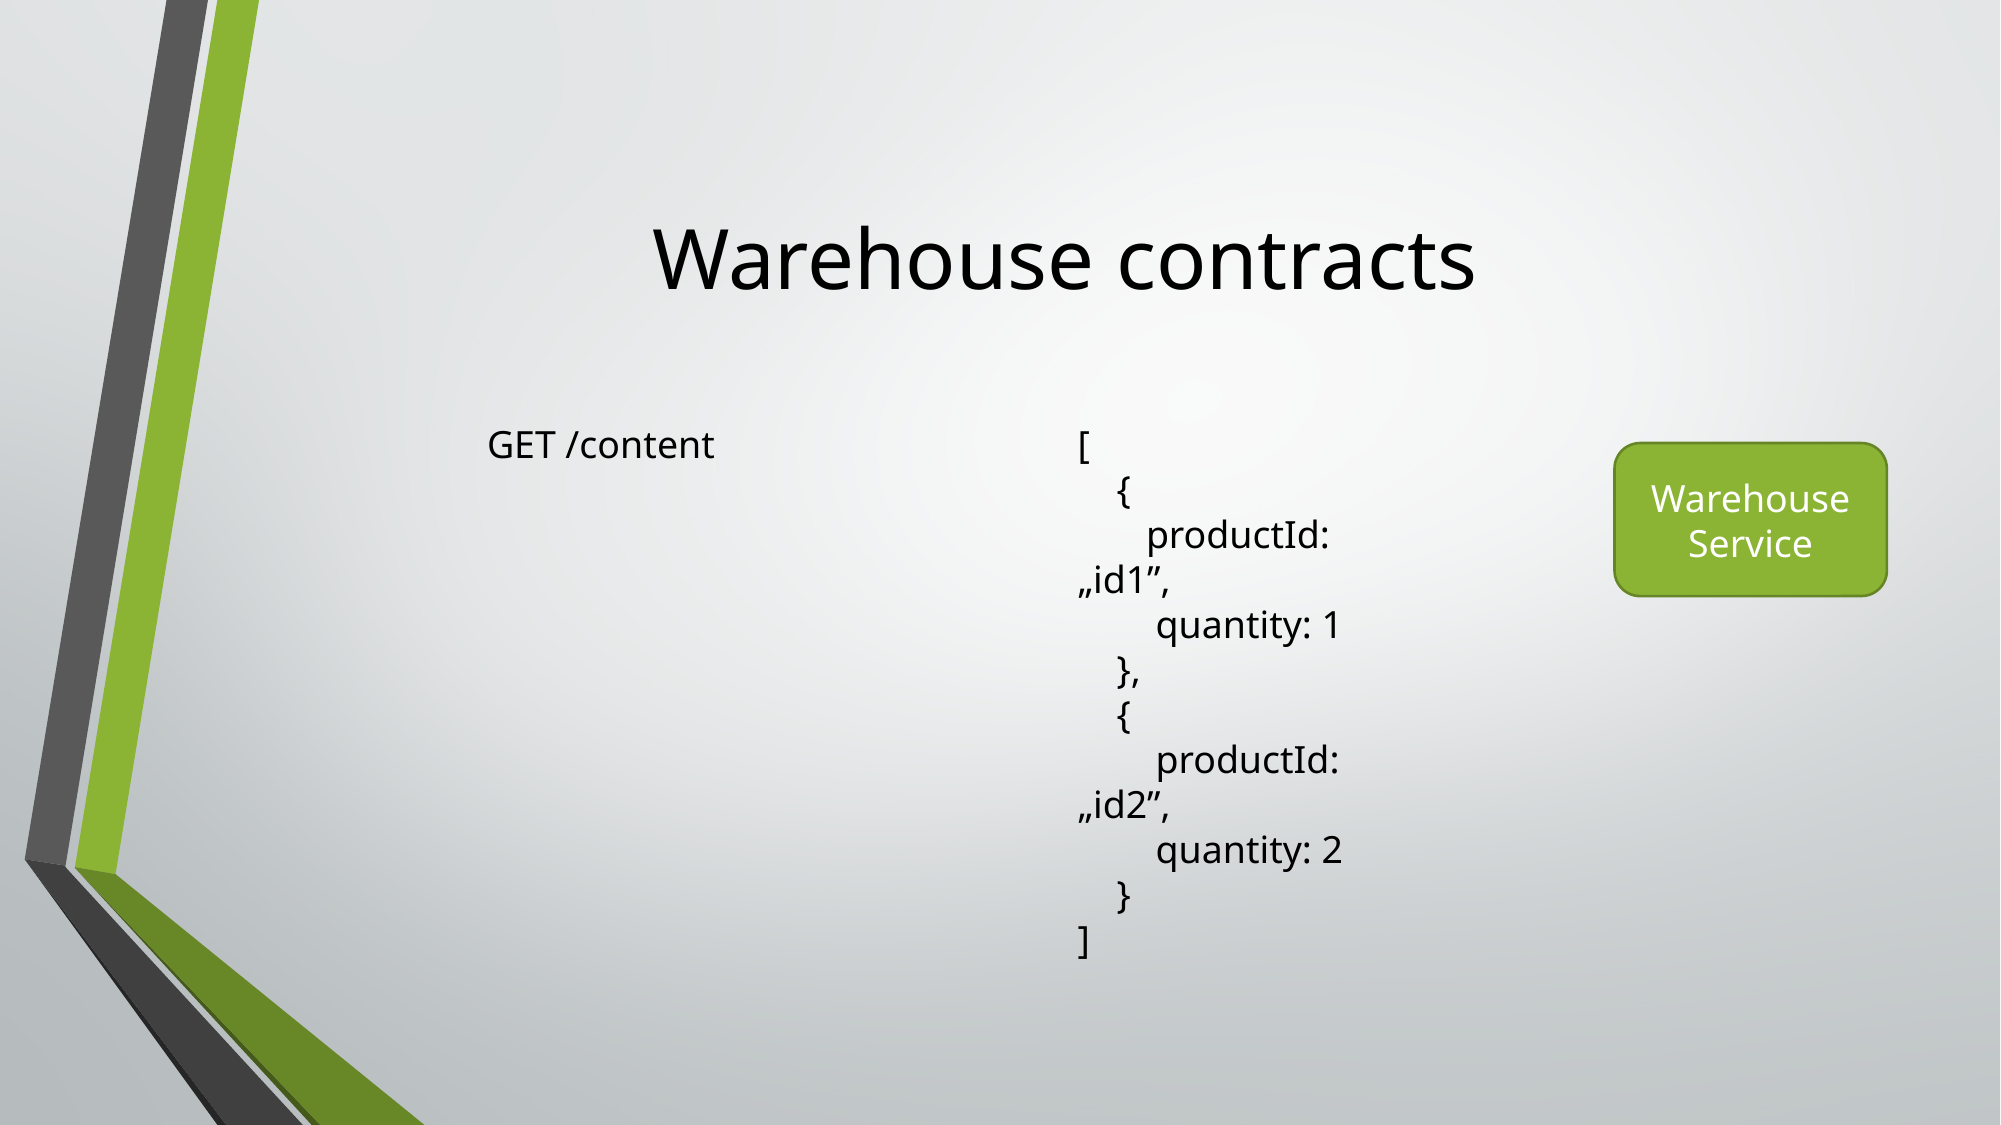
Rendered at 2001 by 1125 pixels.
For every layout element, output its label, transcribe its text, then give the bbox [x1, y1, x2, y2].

text_box GET /content [472, 413, 849, 474]
text_box Warehouse Service [1613, 441, 1889, 598]
text_box [ { productId: „id1”, quantity: 1 }, { productId: „id2”, quantity: 2 } ] [1062, 413, 1440, 969]
title Warehouse contracts [243, 112, 1887, 400]
